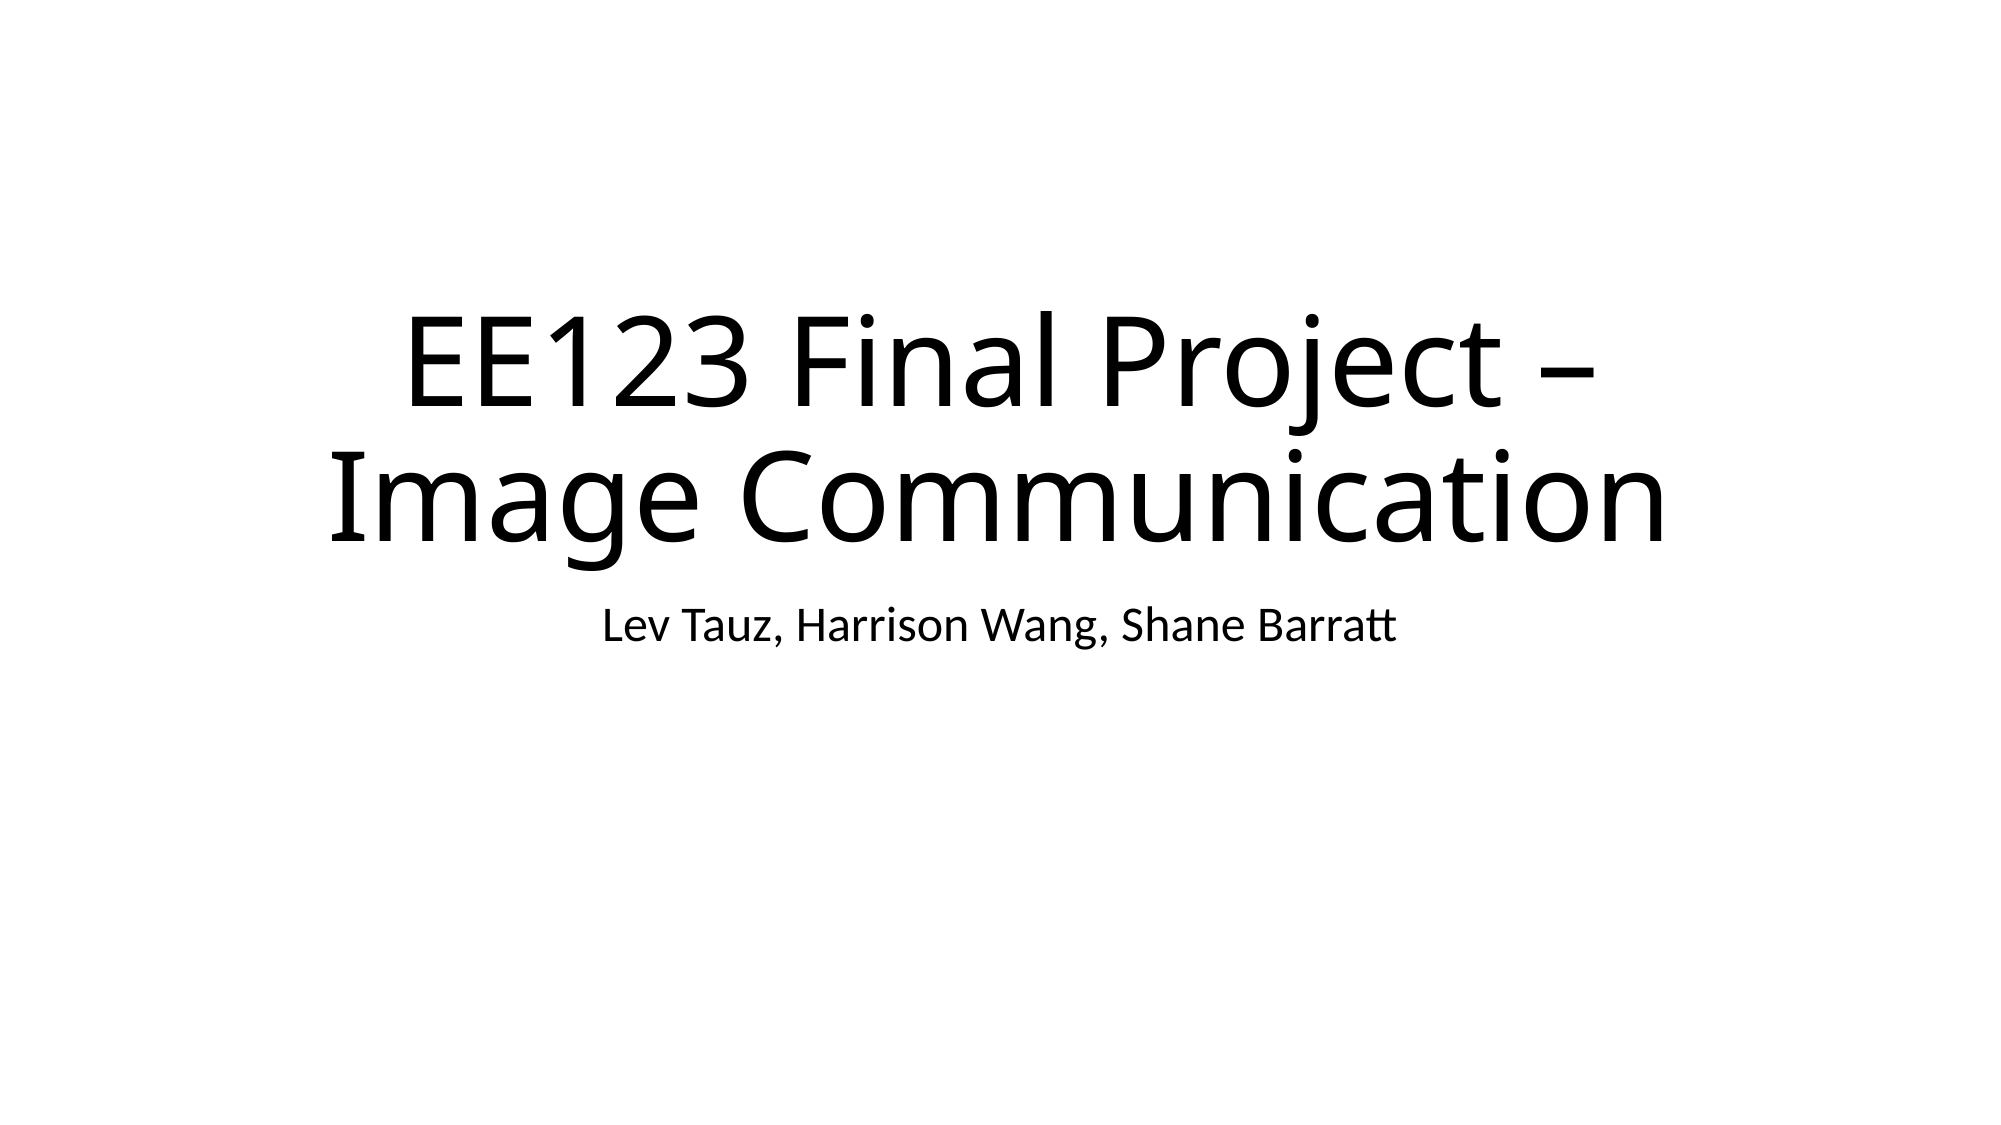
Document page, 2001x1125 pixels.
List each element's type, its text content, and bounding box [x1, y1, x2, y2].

title EE123 Final Project – Image Communication [249, 184, 1750, 576]
subtitle Lev Tauz, Harrison Wang, Shane Barratt [249, 590, 1750, 863]
